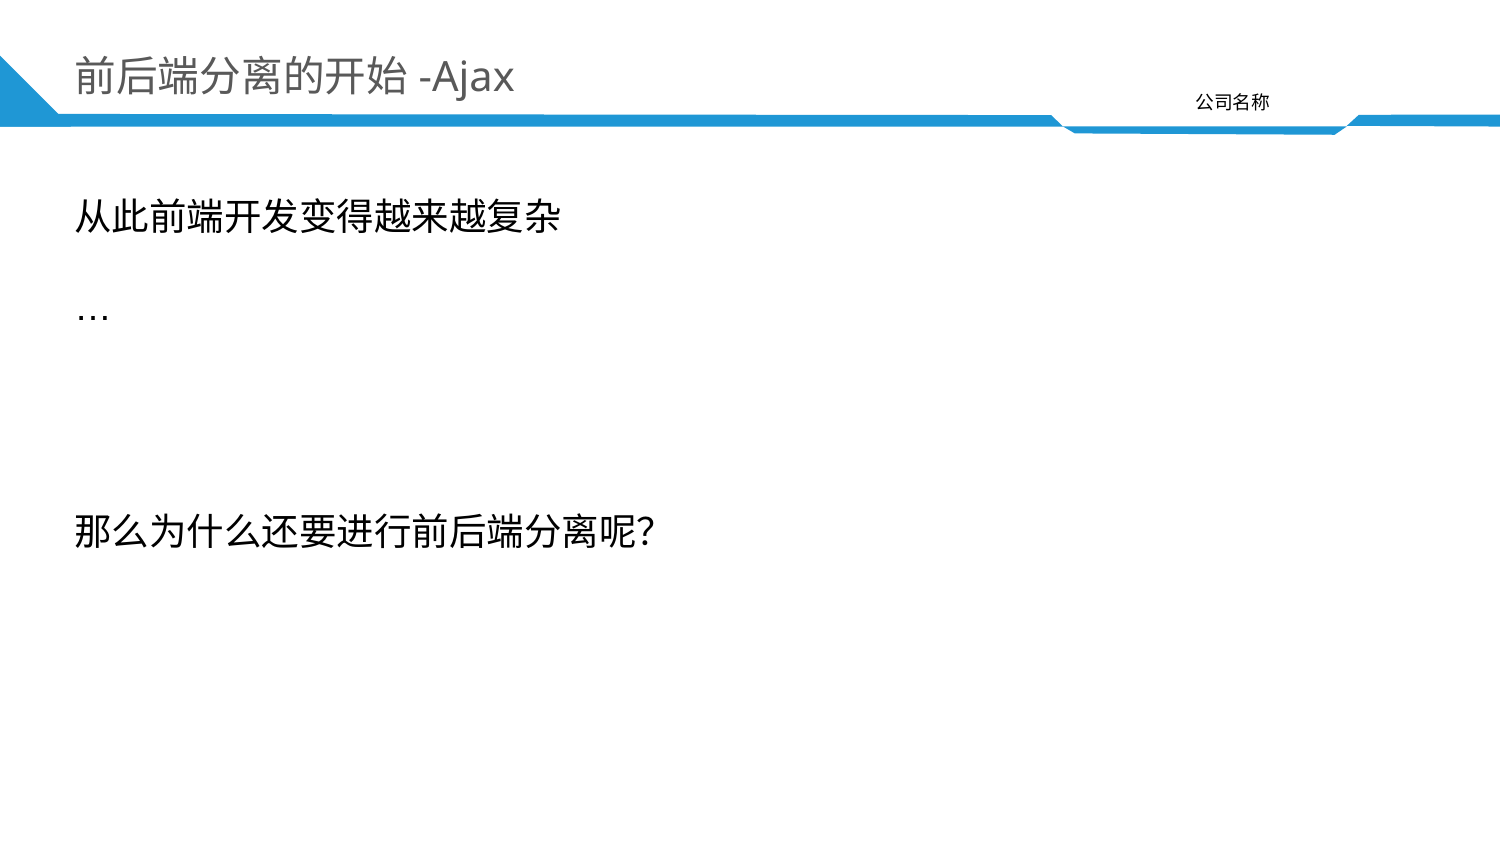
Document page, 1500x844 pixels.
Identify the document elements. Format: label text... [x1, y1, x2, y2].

text_box 从此前端开发变得越来越复杂 … 那么为什么还要进行前后端分离呢？ [59, 185, 993, 606]
text_box 前后端分离的开始-Ajax [59, 42, 573, 108]
